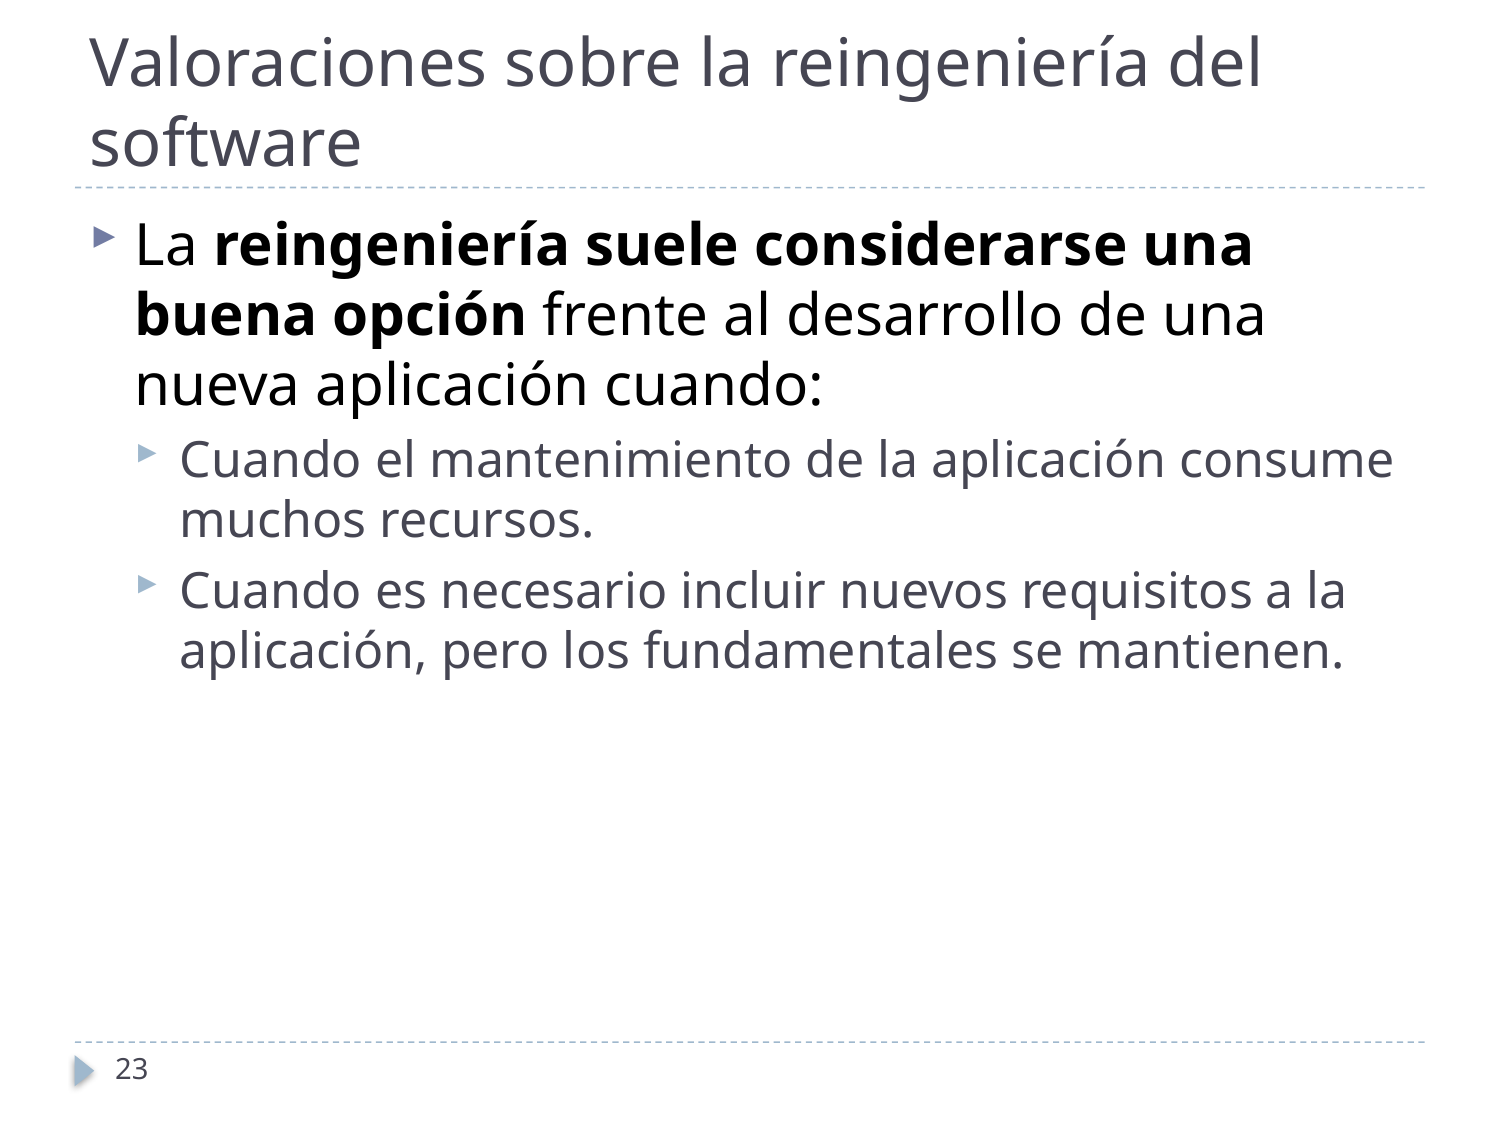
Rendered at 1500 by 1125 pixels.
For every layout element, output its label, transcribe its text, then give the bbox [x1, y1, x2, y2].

title Valoraciones sobre la reingeniería del software [75, 24, 1425, 188]
list La reingeniería suele considerarse una buena opción frente al desarrollo de una nueva aplicación cuando: Cuando el mantenimiento de la aplicación consume muchos recursos. Cuando es necesario incluir nuevos requisitos a la aplicación, pero los fundamentales se mantienen. [75, 200, 1425, 1010]
slide_number 23 [100, 1042, 426, 1103]
